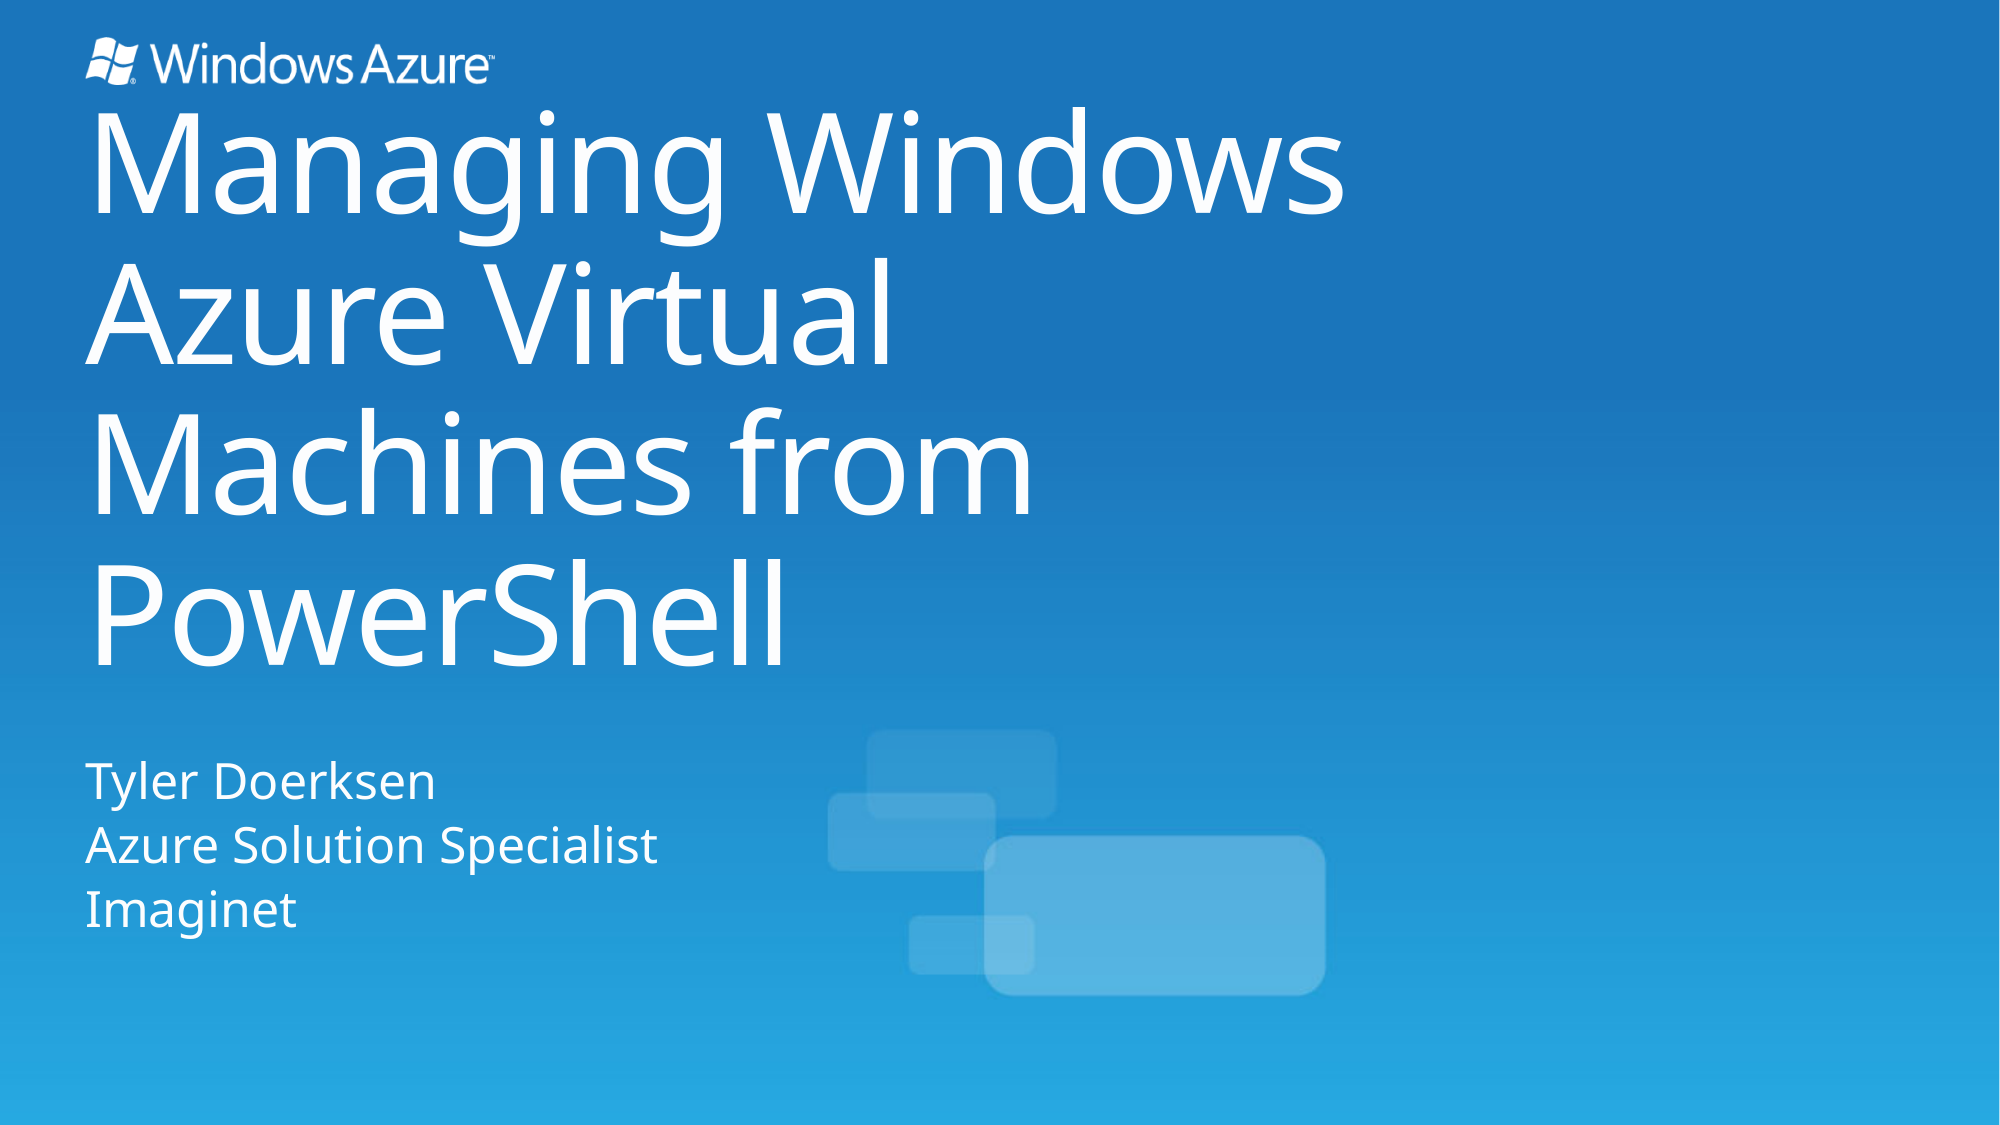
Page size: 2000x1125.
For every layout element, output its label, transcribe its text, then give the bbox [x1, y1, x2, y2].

picture [0, 0, 2000, 1125]
title Managing Windows Azure Virtual Machines from PowerShell [85, 366, 1459, 590]
list Tyler Doerksen Azure Solution Specialist Imaginet [85, 756, 980, 1012]
